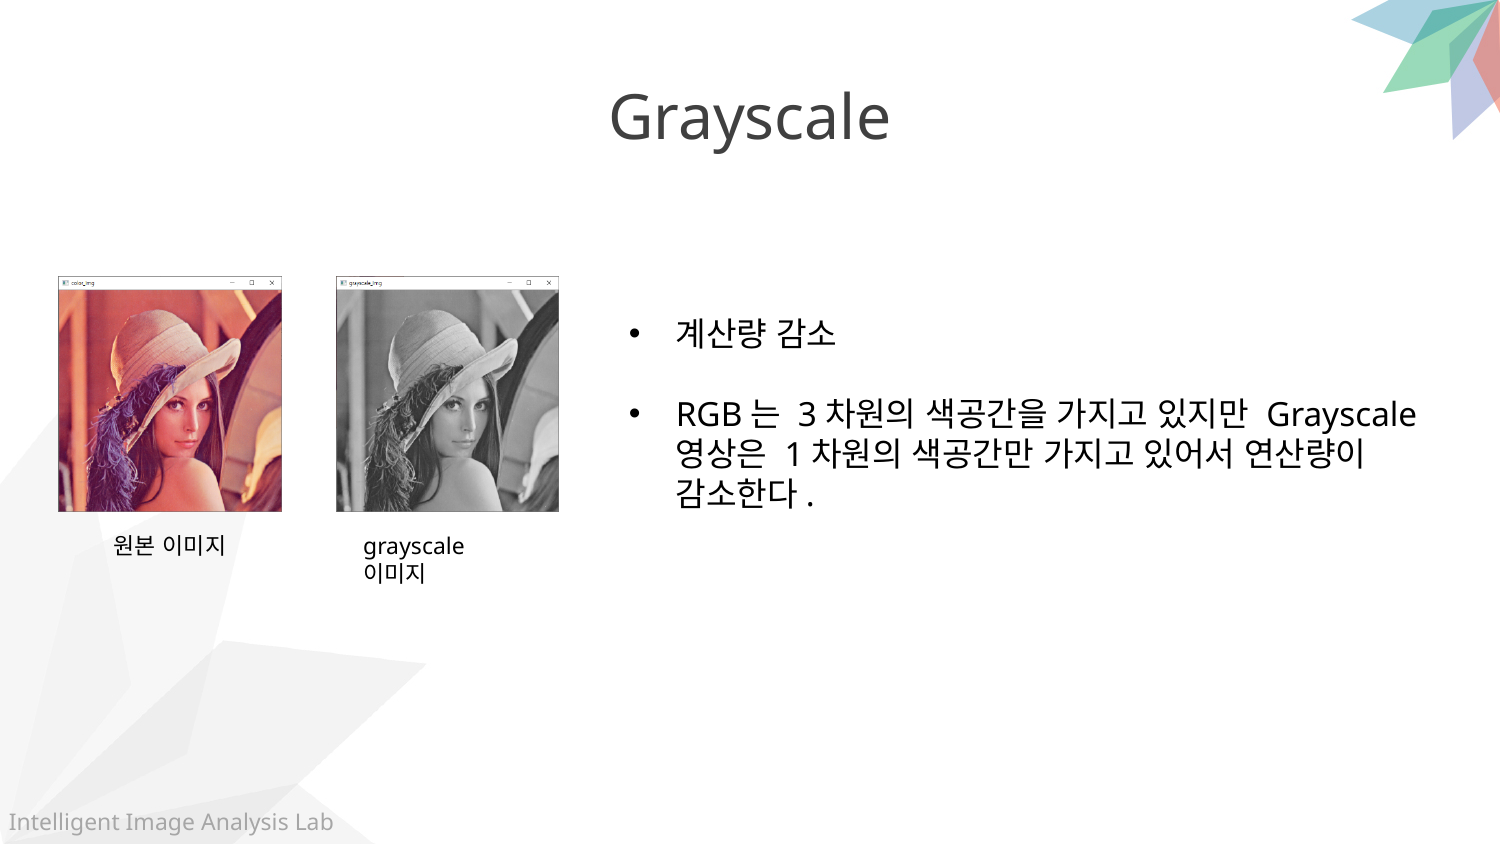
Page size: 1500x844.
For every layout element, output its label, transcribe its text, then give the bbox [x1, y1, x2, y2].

picture [0, 162, 1500, 844]
list Grayscale [0, 67, 1500, 162]
picture [0, 0, 1500, 67]
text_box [58, 276, 1442, 568]
